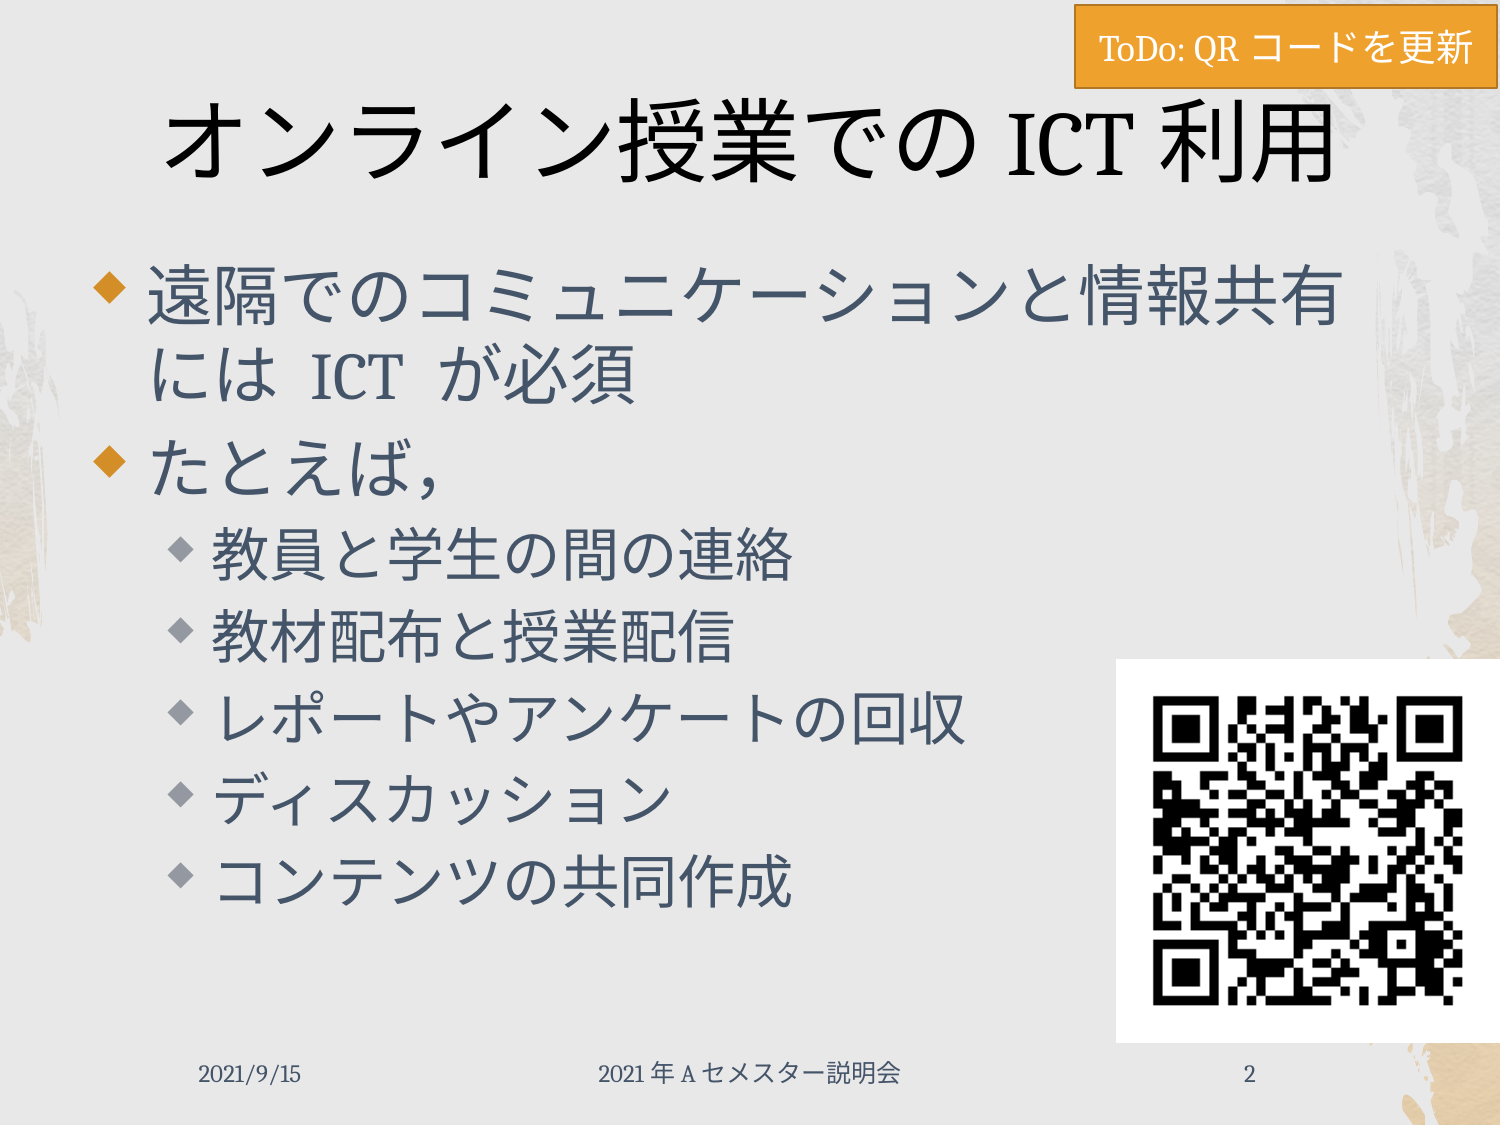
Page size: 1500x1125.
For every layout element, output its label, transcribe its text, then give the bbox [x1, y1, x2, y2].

slide_number 2 [1074, 1042, 1425, 1103]
footer 2021年Aセメスター説明会 [512, 1042, 988, 1103]
list 遠隔でのコミュニケーションと情報共有には ICT が必須 たとえば， 教員と学生の間の連絡 教材配布と授業配信 レポートやアンケートの回収 ディスカッション コンテンツの共同作成 [75, 246, 1425, 989]
text_box ToDo: QRコードを更新 [1074, 4, 1498, 89]
title オンライン授業でのICT利用 [75, 45, 1425, 233]
picture [1116, 659, 1500, 1043]
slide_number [75, 1042, 425, 1103]
slide_number 10 [1106, 649, 1425, 989]
